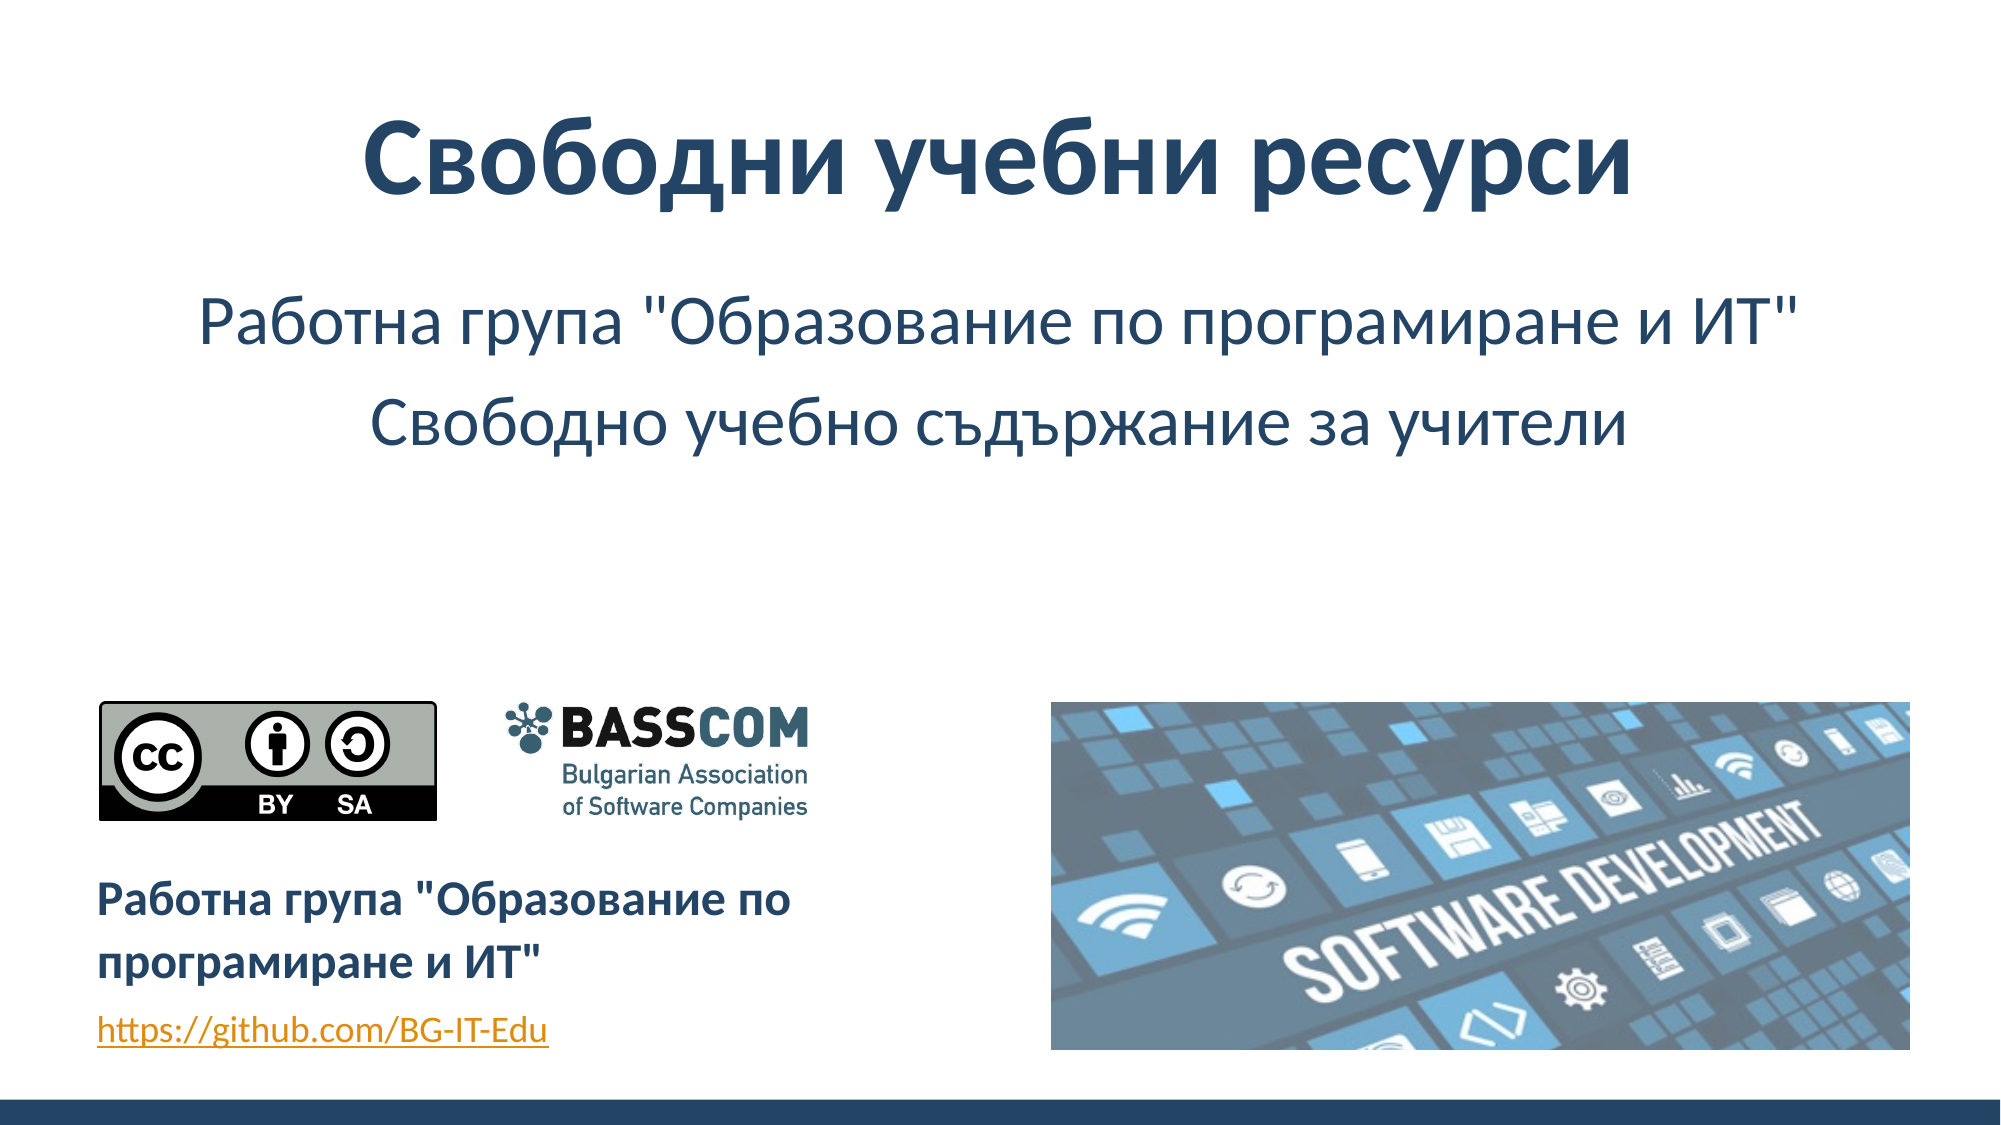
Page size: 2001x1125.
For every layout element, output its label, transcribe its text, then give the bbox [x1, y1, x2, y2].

picture [1051, 702, 1910, 1051]
subtitle Работна група "Образование по програмиране и ИТ" Свободно учебно съдържание за учители [90, 262, 1910, 467]
picture [99, 701, 437, 822]
picture [504, 701, 809, 822]
list https://github.com/BG-IT-Edu [90, 997, 809, 1057]
list Работна група "Образование по програмиране и ИТ" [90, 867, 808, 984]
title Свободни учебни ресурси [90, 69, 1909, 229]
